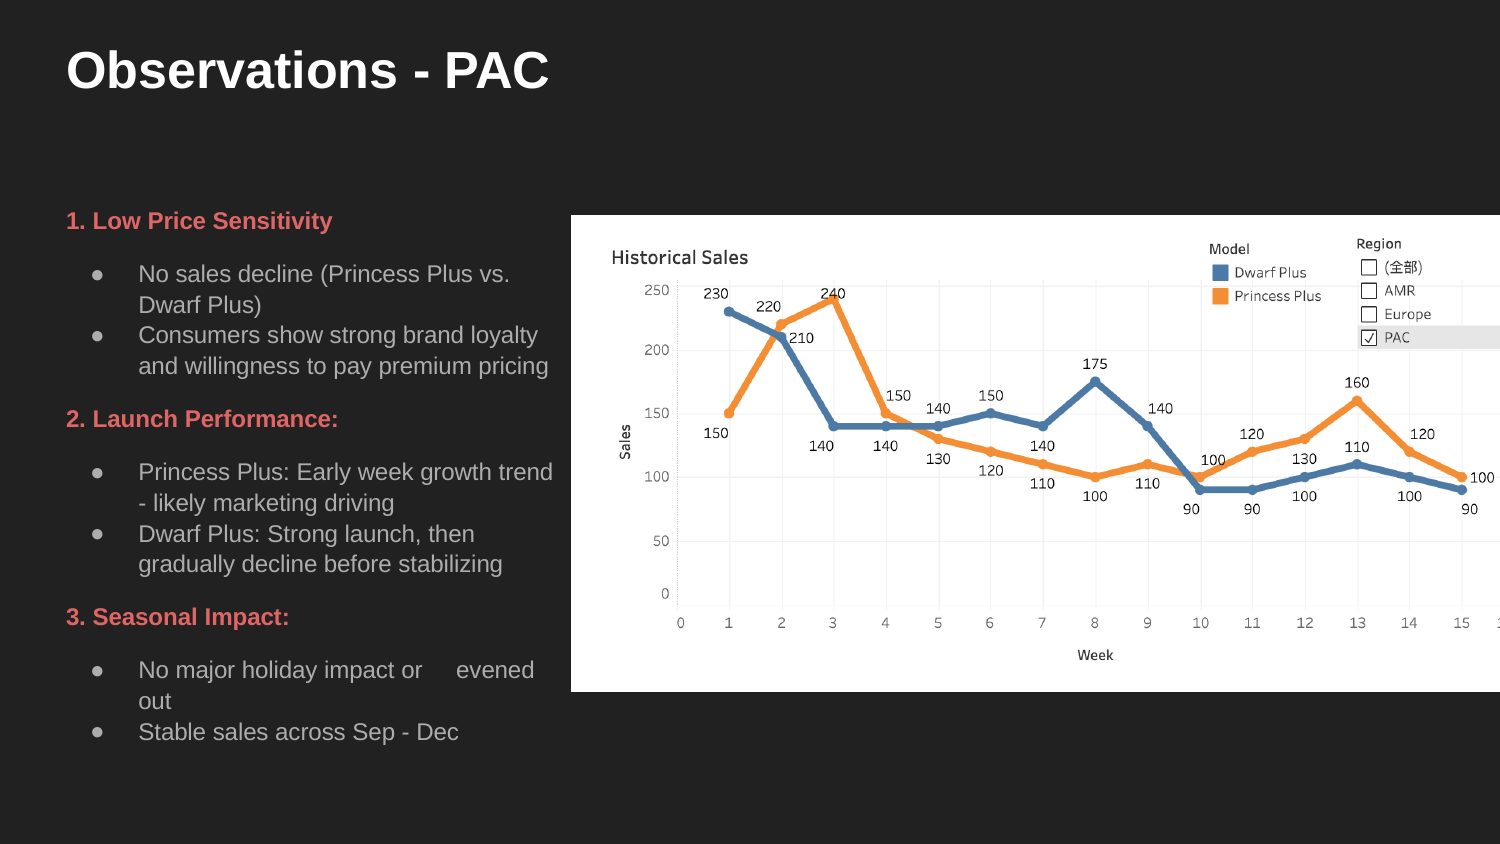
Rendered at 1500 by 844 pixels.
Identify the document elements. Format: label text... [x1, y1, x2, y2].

title Observations - PAC [51, 26, 1449, 121]
list 1. Low Price Sensitivity No sales decline (Princess Plus vs. Dwarf Plus) Consumers show strong brand loyalty and willingness to pay premium pricing 2. Launch Performance: Princess Plus: Early week growth trend - likely marketing driving Dwarf Plus: Strong launch, then gradually decline before stabilizing 3. Seasonal Impact: No major holiday impact or evened out Stable sales across Sep - Dec [51, 189, 572, 789]
picture [570, 215, 1500, 693]
